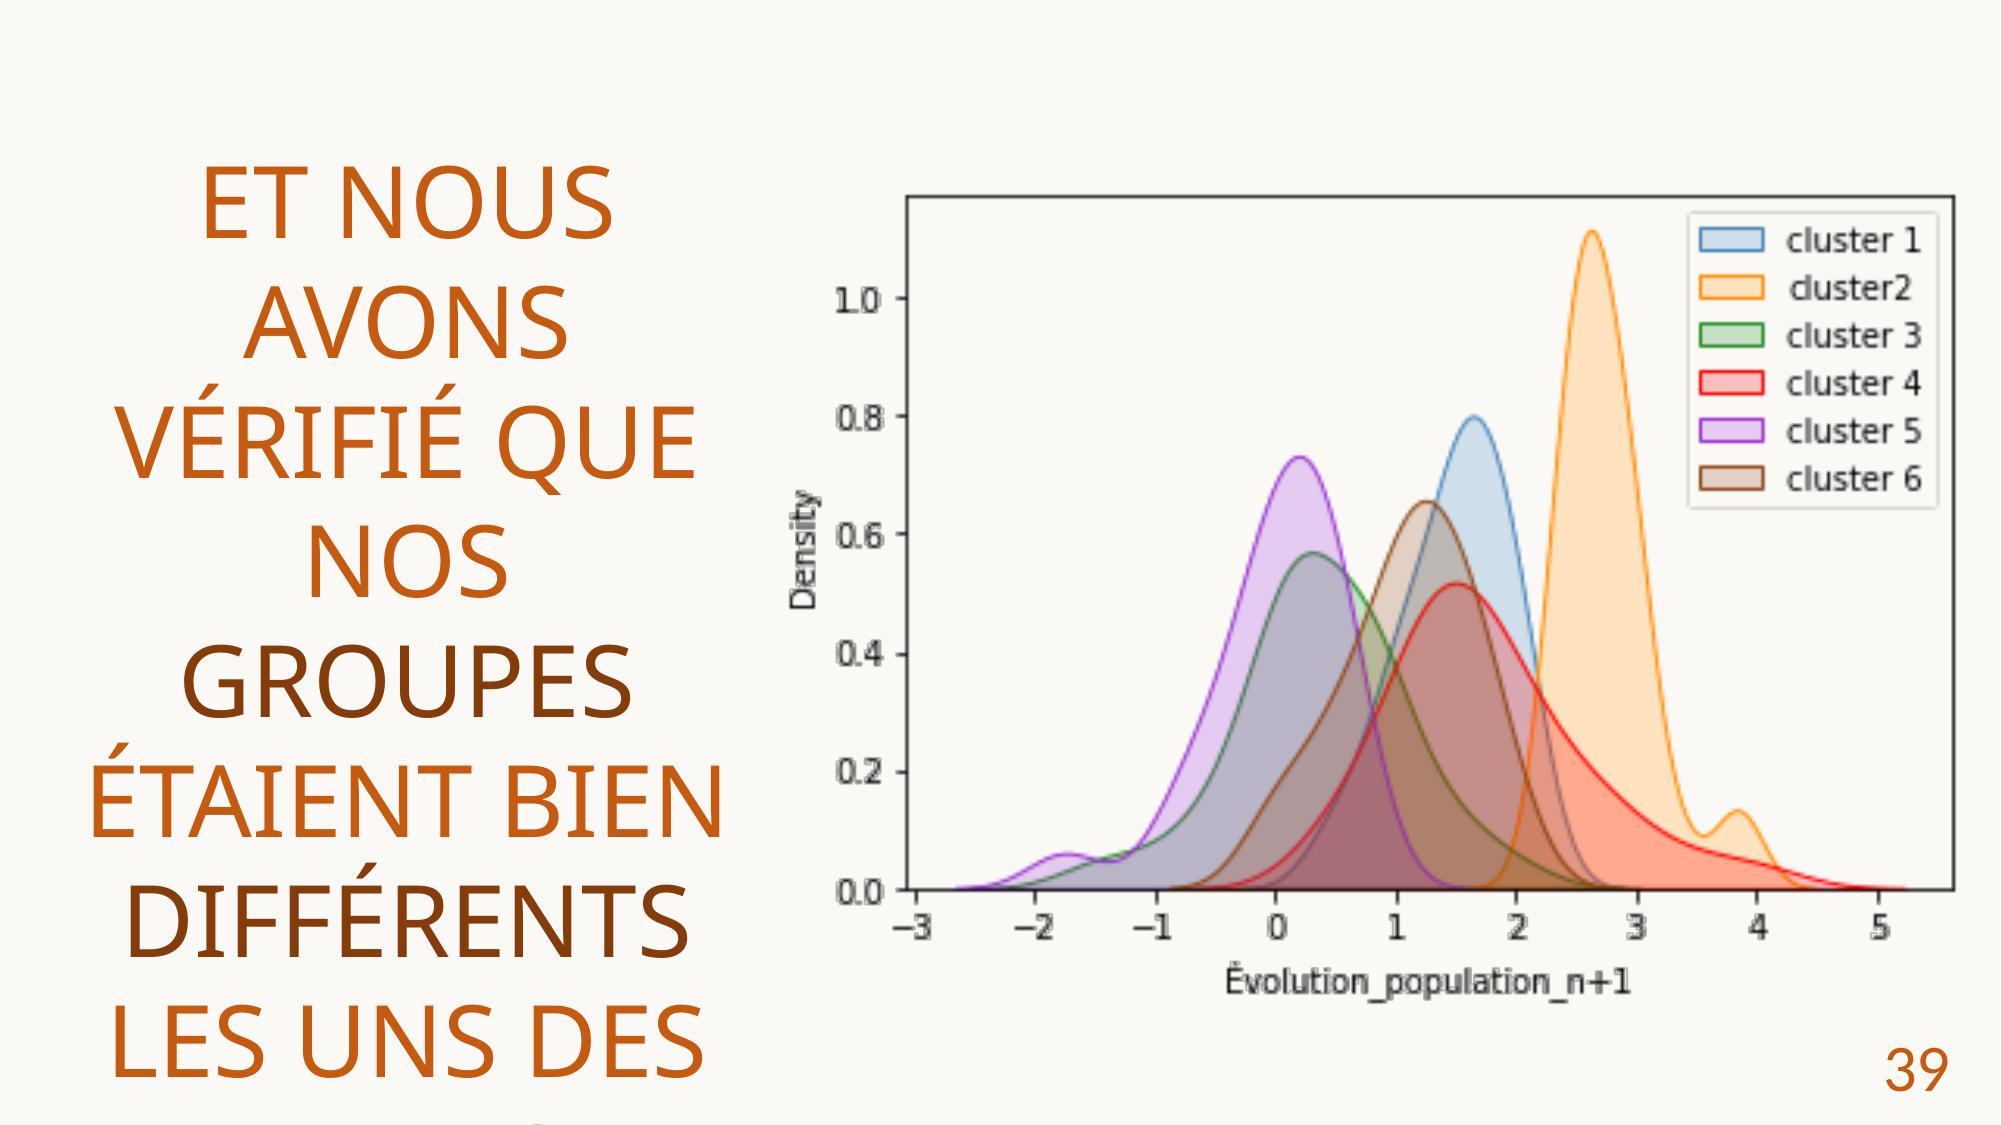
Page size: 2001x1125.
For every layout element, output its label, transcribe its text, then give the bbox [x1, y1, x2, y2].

picture [769, 177, 1975, 1020]
text_box 39 [1832, 1023, 1966, 1107]
text_box ET NOUS AVONS VÉRIFIÉ QUE NOS GROUPES ÉTAIENT BIEN DIFFÉRENTS LES UNS DES AUTRES : [54, 130, 760, 1125]
